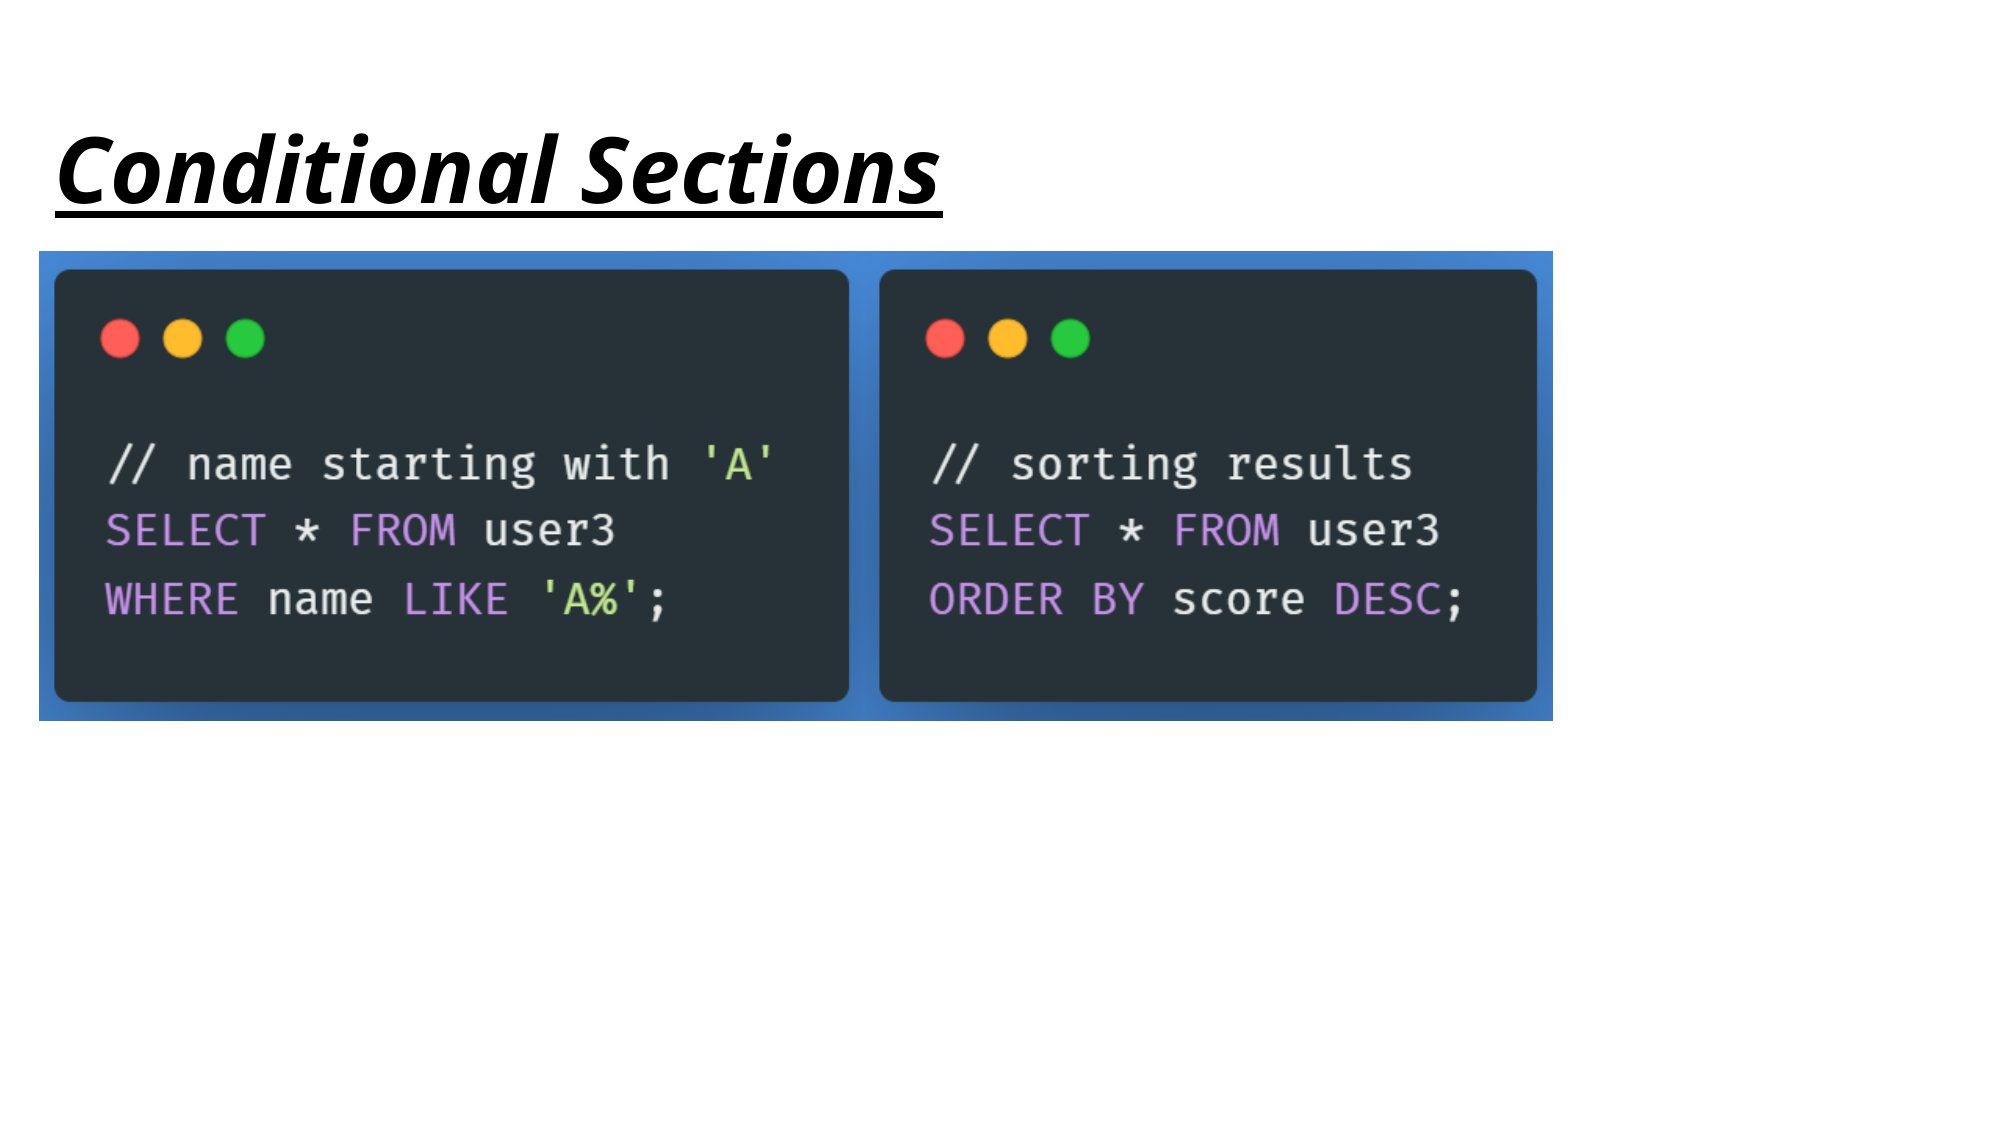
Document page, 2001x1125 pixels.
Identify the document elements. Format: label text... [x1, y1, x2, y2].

picture [39, 251, 1553, 721]
title Conditional Sections [39, 65, 1765, 284]
